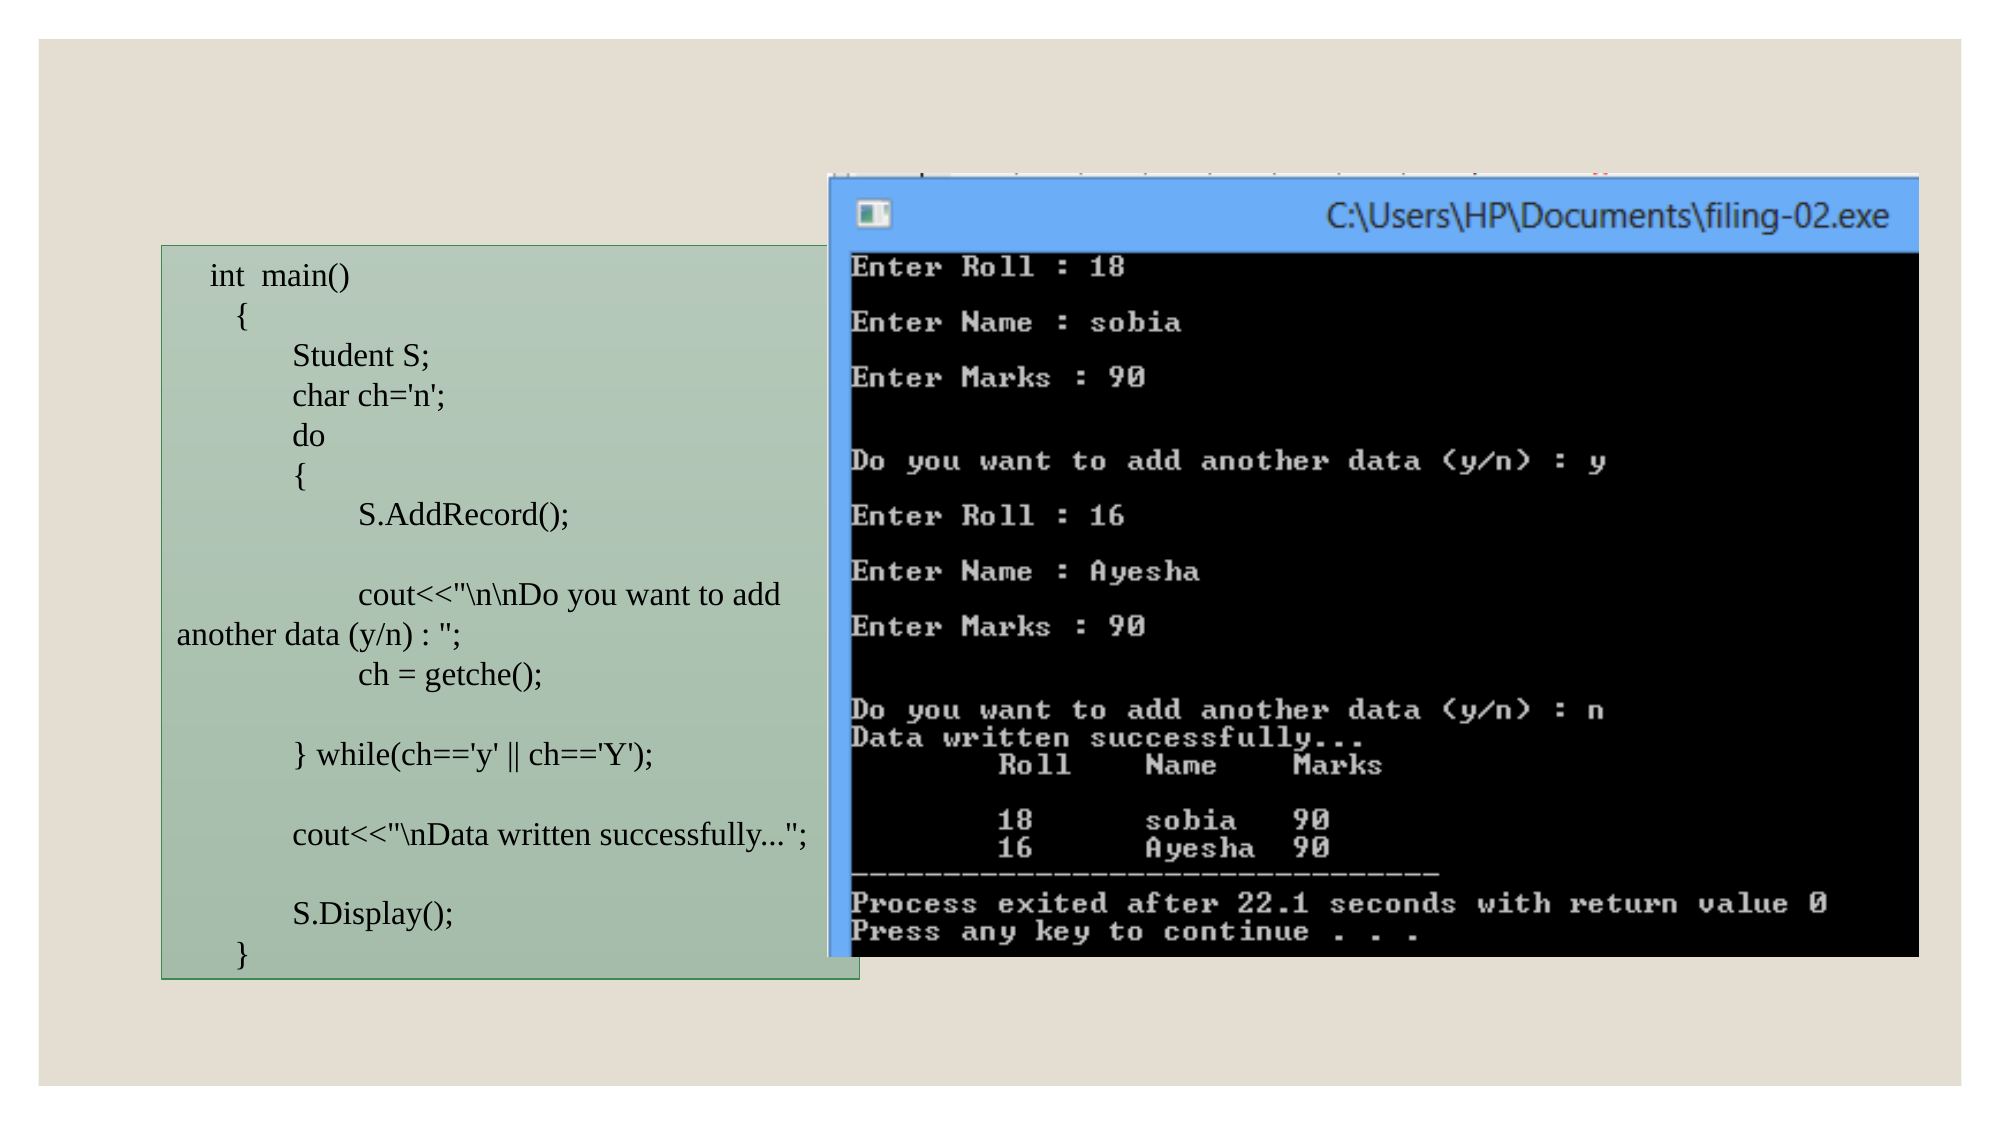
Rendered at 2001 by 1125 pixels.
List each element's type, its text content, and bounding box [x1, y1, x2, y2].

picture [826, 173, 1919, 957]
text_box int main() { Student S; char ch='n'; do { S.AddRecord(); cout<<"\n\nDo you want to add another data (y/n) : "; ch = getche(); } while(ch=='y' || ch=='Y'); cout<<"\nData written successfully..."; S.Display(); } [161, 245, 860, 980]
